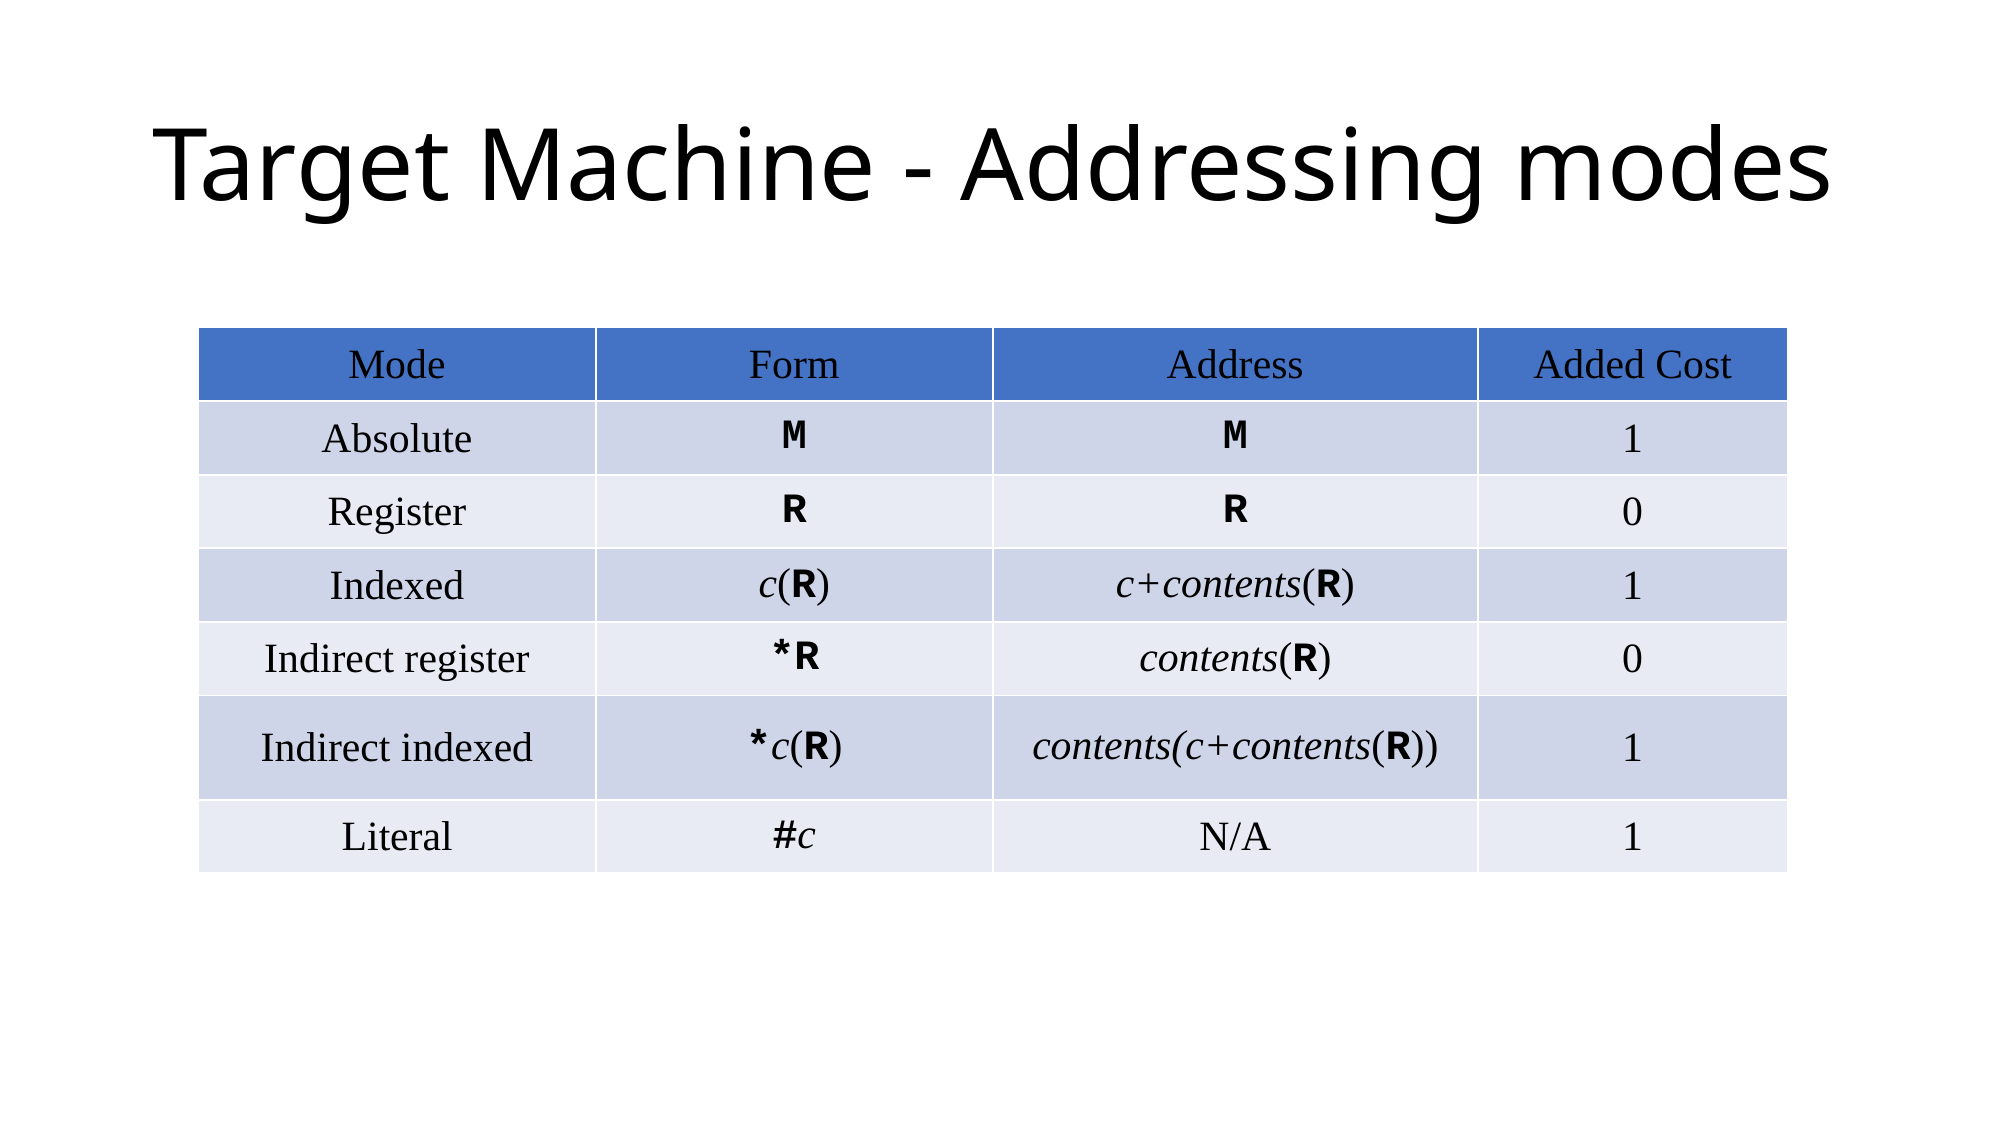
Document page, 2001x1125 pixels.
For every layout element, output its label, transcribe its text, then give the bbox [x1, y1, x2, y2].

table_cell 0 [1479, 623, 1787, 695]
table_cell c+contents(R) [994, 549, 1477, 621]
table_cell Register [199, 476, 595, 547]
table_cell Indirect register [199, 623, 595, 695]
table_cell *R [597, 623, 992, 695]
table_cell M [994, 402, 1477, 474]
table_cell M [597, 402, 992, 474]
table_cell N/A [994, 801, 1477, 872]
table_cell R [597, 476, 992, 547]
table_cell contents(R) [994, 623, 1477, 695]
table_cell 1 [1479, 801, 1787, 872]
table_cell c(R) [597, 549, 992, 621]
table_cell #c [597, 801, 992, 872]
table_cell *c(R) [597, 696, 992, 799]
table_cell Literal [199, 801, 595, 872]
table_header Mode [199, 328, 595, 400]
table_cell 0 [1479, 476, 1787, 547]
table_cell Absolute [199, 402, 595, 474]
table_cell Indirect indexed [199, 696, 595, 799]
table_header Address [994, 328, 1477, 400]
table_header Form [597, 328, 992, 400]
table_cell contents(c+contents(R)) [994, 696, 1477, 799]
table_cell 1 [1479, 696, 1787, 799]
table_cell 1 [1479, 549, 1787, 621]
title Target Machine - Addressing modes [137, 59, 1863, 278]
table_cell Indexed [199, 549, 595, 621]
table_cell R [994, 476, 1477, 547]
table_header Added Cost [1479, 328, 1787, 400]
table_cell 1 [1479, 402, 1787, 474]
